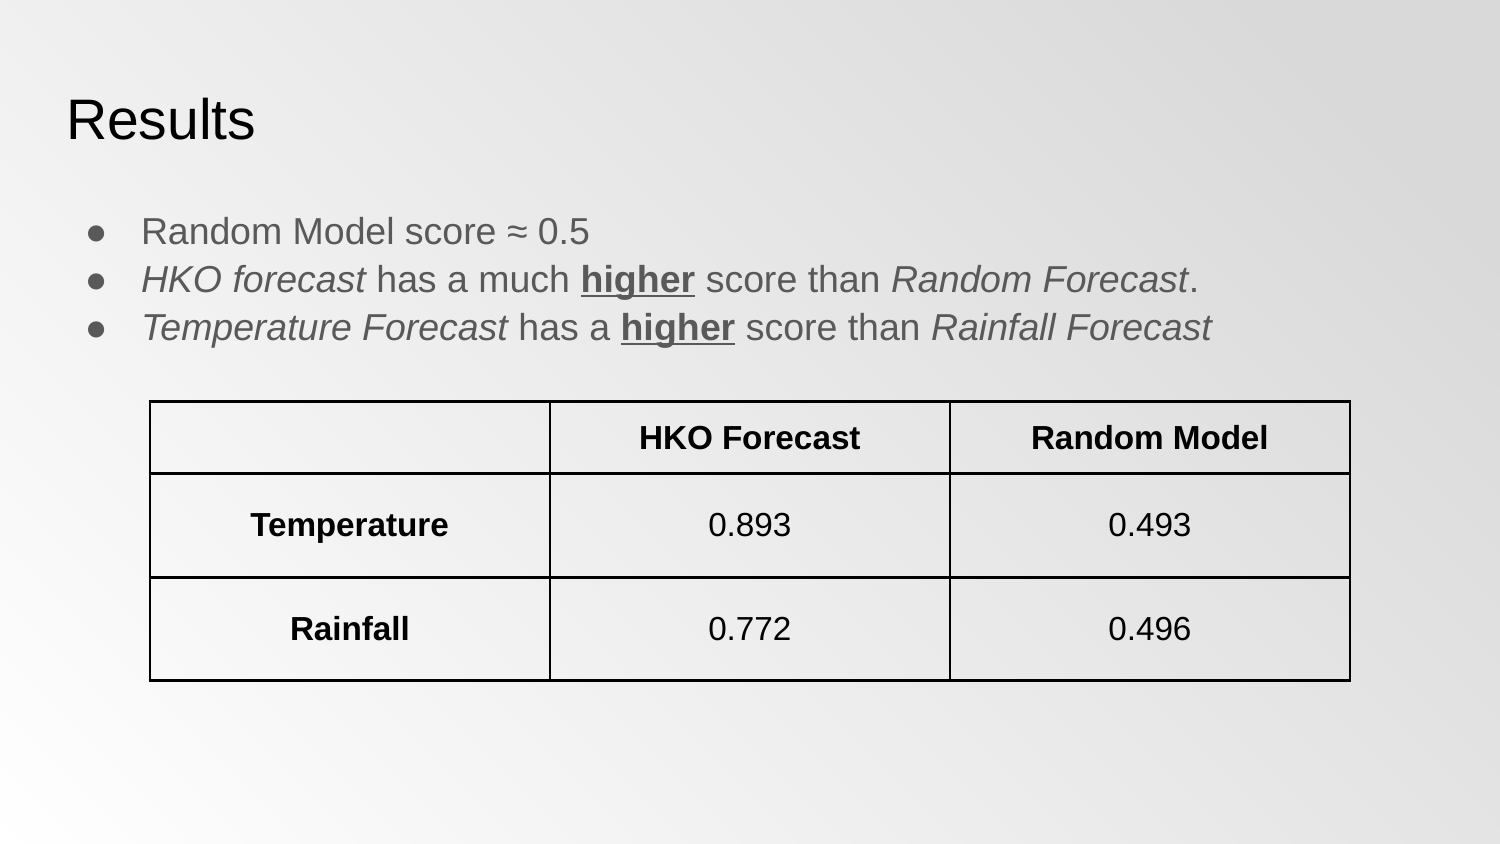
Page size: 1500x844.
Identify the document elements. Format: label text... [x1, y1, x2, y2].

table_cell 0.772 [551, 579, 949, 679]
table_header [151, 403, 549, 472]
table_header Random Model [951, 403, 1349, 472]
table_cell 0.893 [551, 475, 949, 576]
table_cell Rainfall [151, 579, 549, 679]
table_cell Temperature [151, 475, 549, 576]
list Random Model score ≈ 0.5 HKO forecast has a much higher score than Random Forecast. Temperature Forecast has a higher score than Rainfall Forecast [51, 189, 1449, 750]
table_cell 0.496 [951, 579, 1349, 679]
title Results [51, 72, 1449, 167]
table_cell 0.493 [951, 475, 1349, 576]
table_header HKO Forecast [551, 403, 949, 472]
